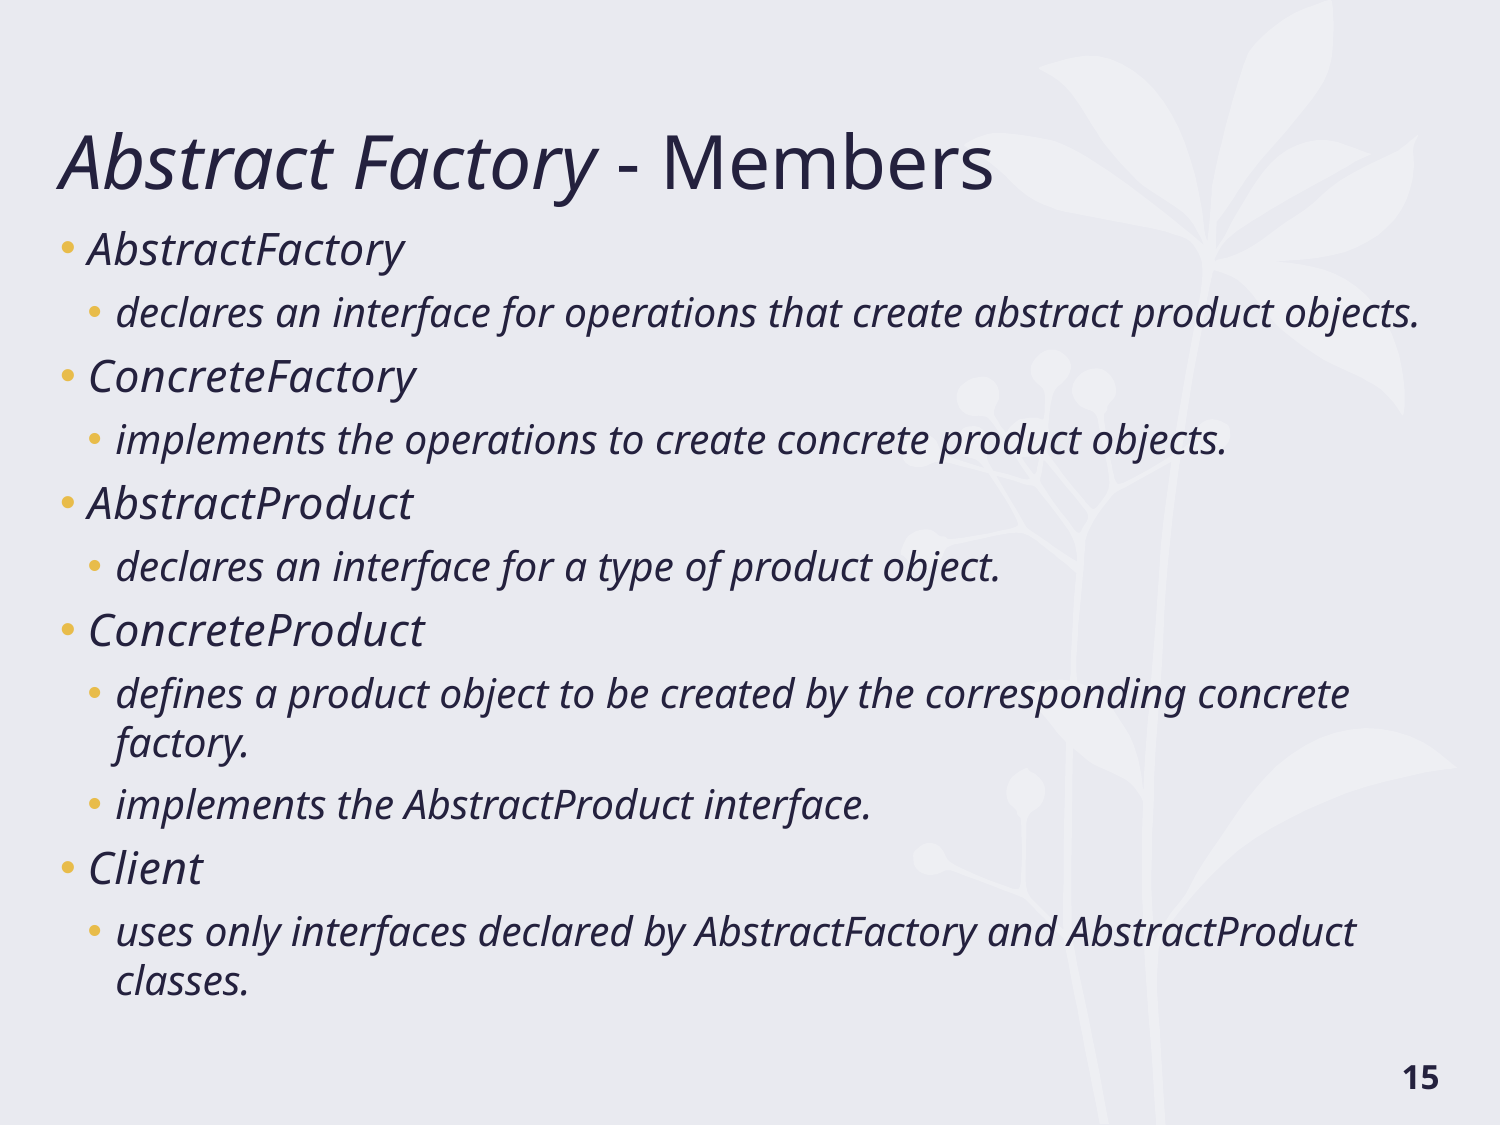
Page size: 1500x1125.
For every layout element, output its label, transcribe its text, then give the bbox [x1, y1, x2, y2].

list AbstractFactory declares an interface for operations that create abstract product objects. ConcreteFactory implements the operations to create concrete product objects. AbstractProduct declares an interface for a type of product object. ConcreteProduct defines a product object to be created by the corresponding concrete factory. implements the AbstractProduct interface. Client uses only interfaces declared by AbstractFactory and AbstractProduct classes. [45, 213, 1455, 1023]
slide_number 15 [1310, 1054, 1455, 1103]
title Abstract Factory - Members [45, 37, 1455, 213]
